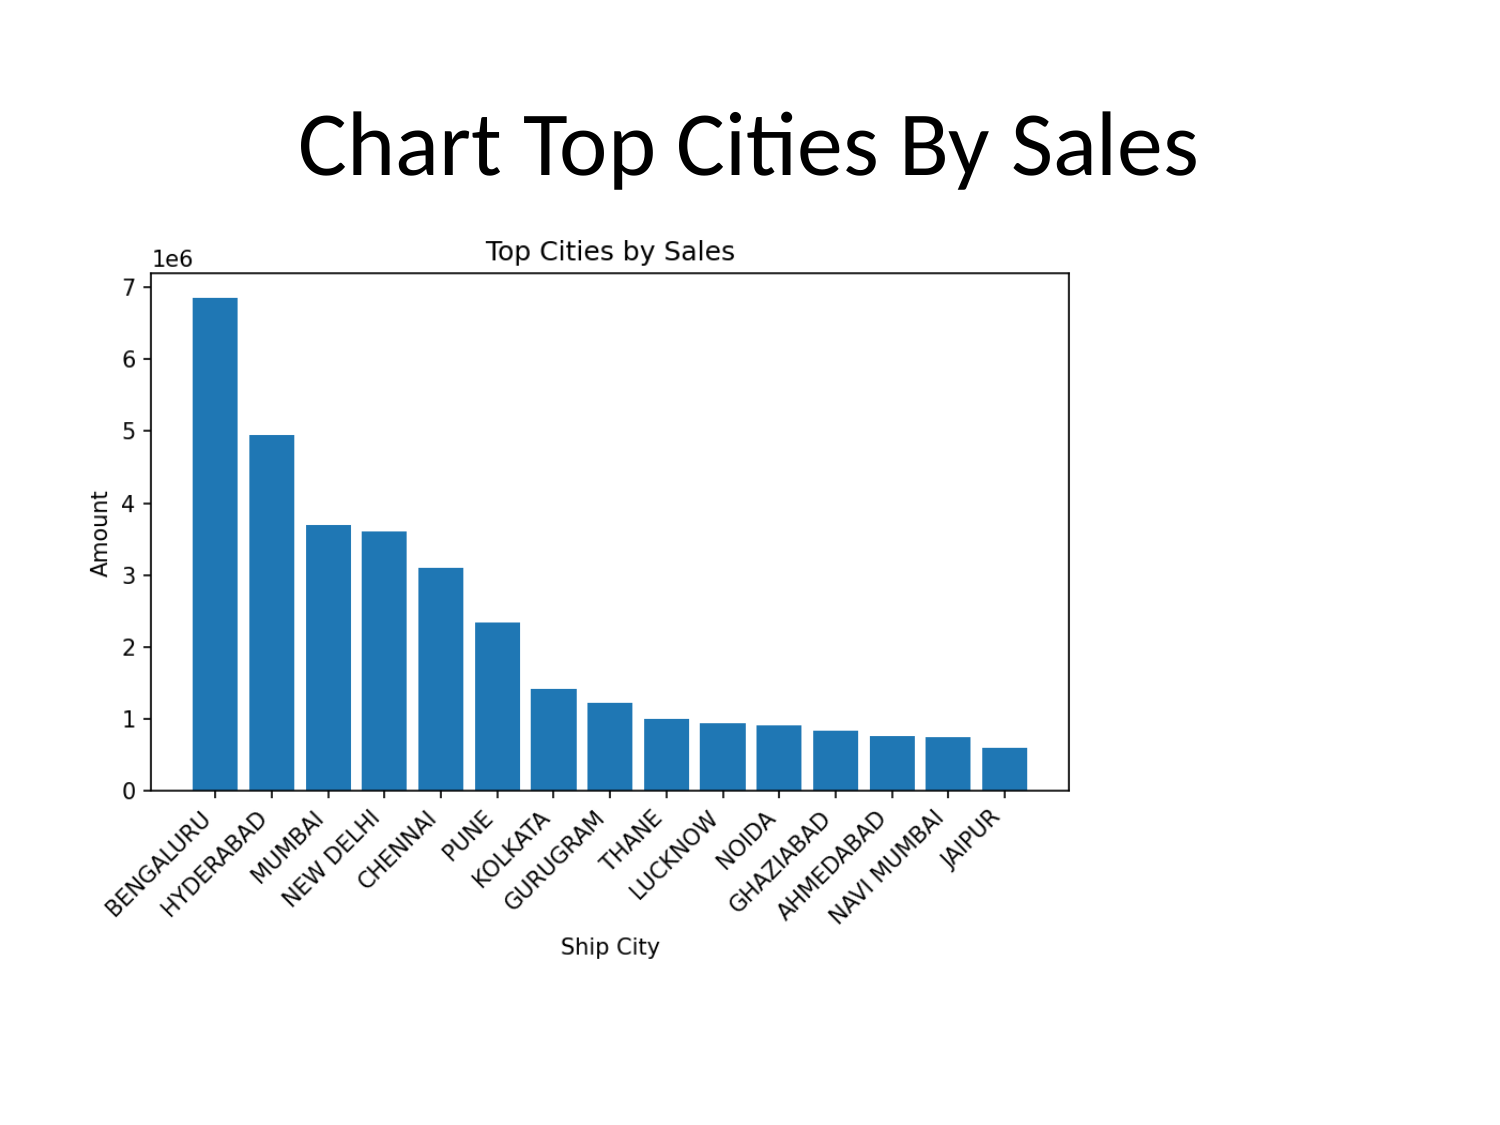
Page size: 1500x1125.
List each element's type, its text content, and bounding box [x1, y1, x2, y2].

title Chart Top Cities By Sales [75, 45, 1425, 233]
picture [74, 224, 1086, 976]
